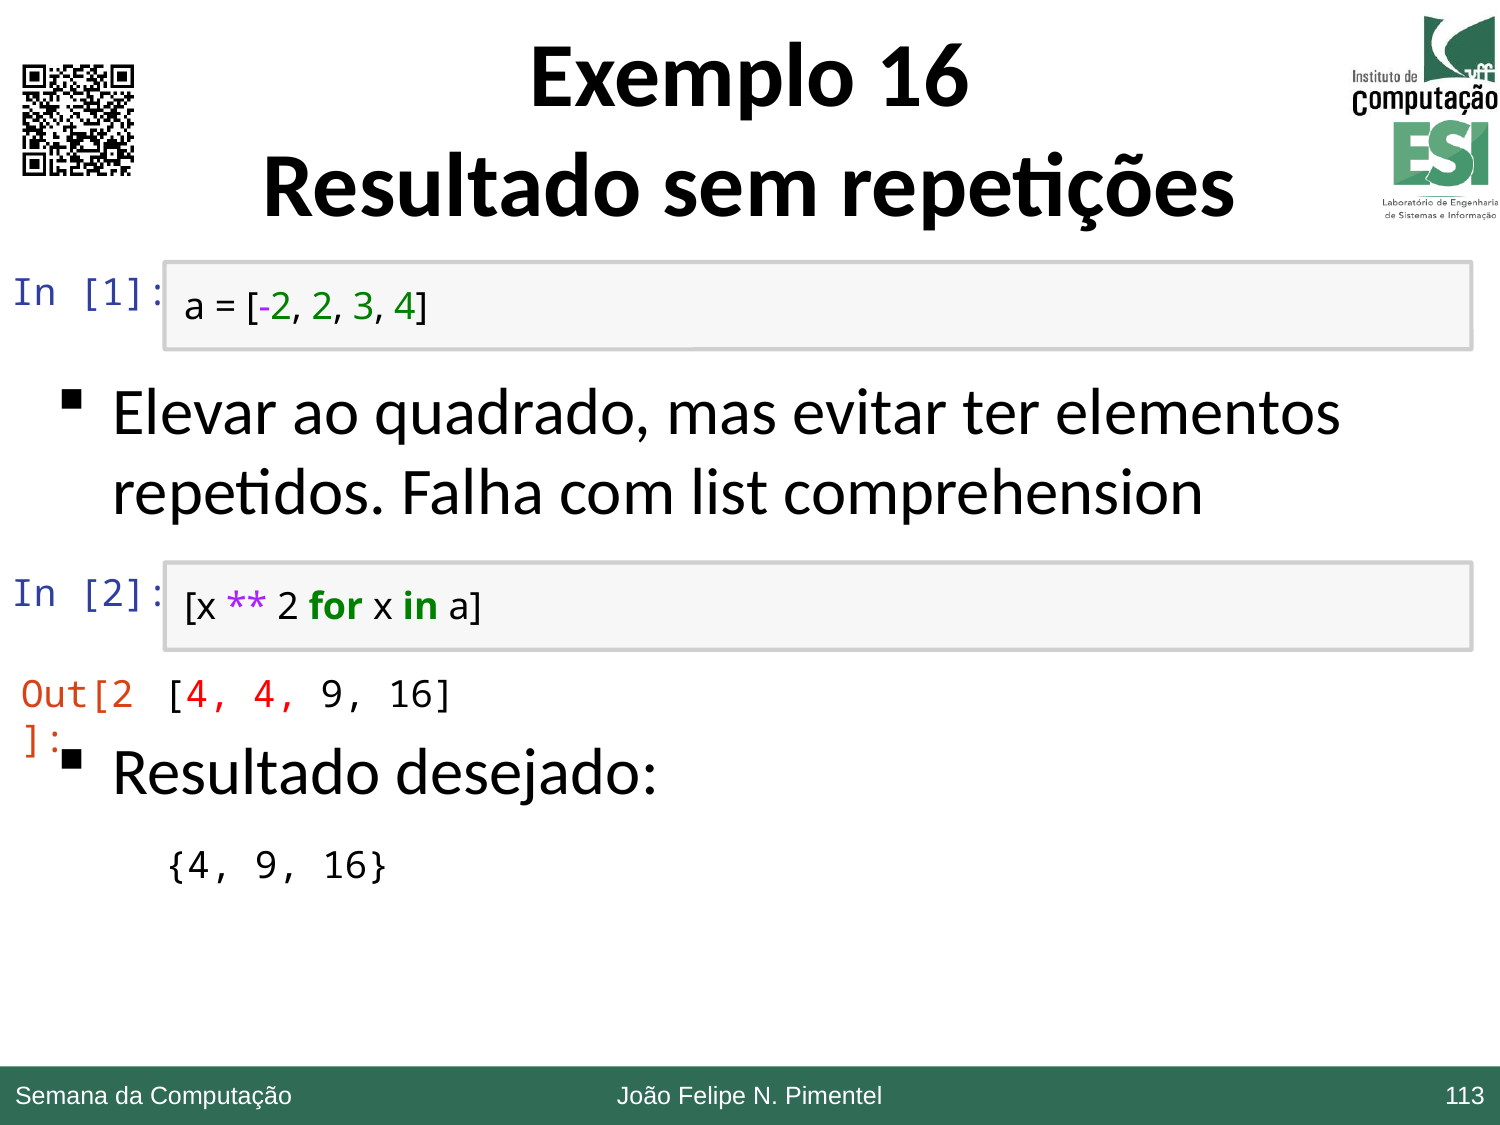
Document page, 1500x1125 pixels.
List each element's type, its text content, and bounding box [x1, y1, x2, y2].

picture [17, 59, 139, 180]
text_box {4, 9, 16} [150, 834, 1000, 894]
text_box [x ** 2 for x in a] [162, 560, 1474, 652]
picture [1383, 120, 1498, 220]
slide_number Semana da Computação [0, 1065, 350, 1125]
text_box [4, 4, 9, 16] [170, 662, 998, 722]
list Elevar ao quadrado, mas evitar ter elementos repetidos. Falha com list comprehension Resultado desejado: [41, 321, 1459, 561]
title Exemplo 16 Resultado sem repetições [150, 30, 1350, 219]
slide_number 113 [1149, 1065, 1500, 1125]
list Elevar ao quadrado, mas evitar ter elementos repetidos. Falha com list comprehension Resultado desejado: [41, 621, 1459, 1024]
text_box Out[2]: [6, 662, 170, 767]
text_box In [1]: [0, 260, 184, 321]
footer João Felipe N. Pimentel [512, 1065, 988, 1125]
text_box In [2]: [0, 561, 184, 621]
text_box a = [-2, 2, 3, 4] [162, 259, 1474, 352]
